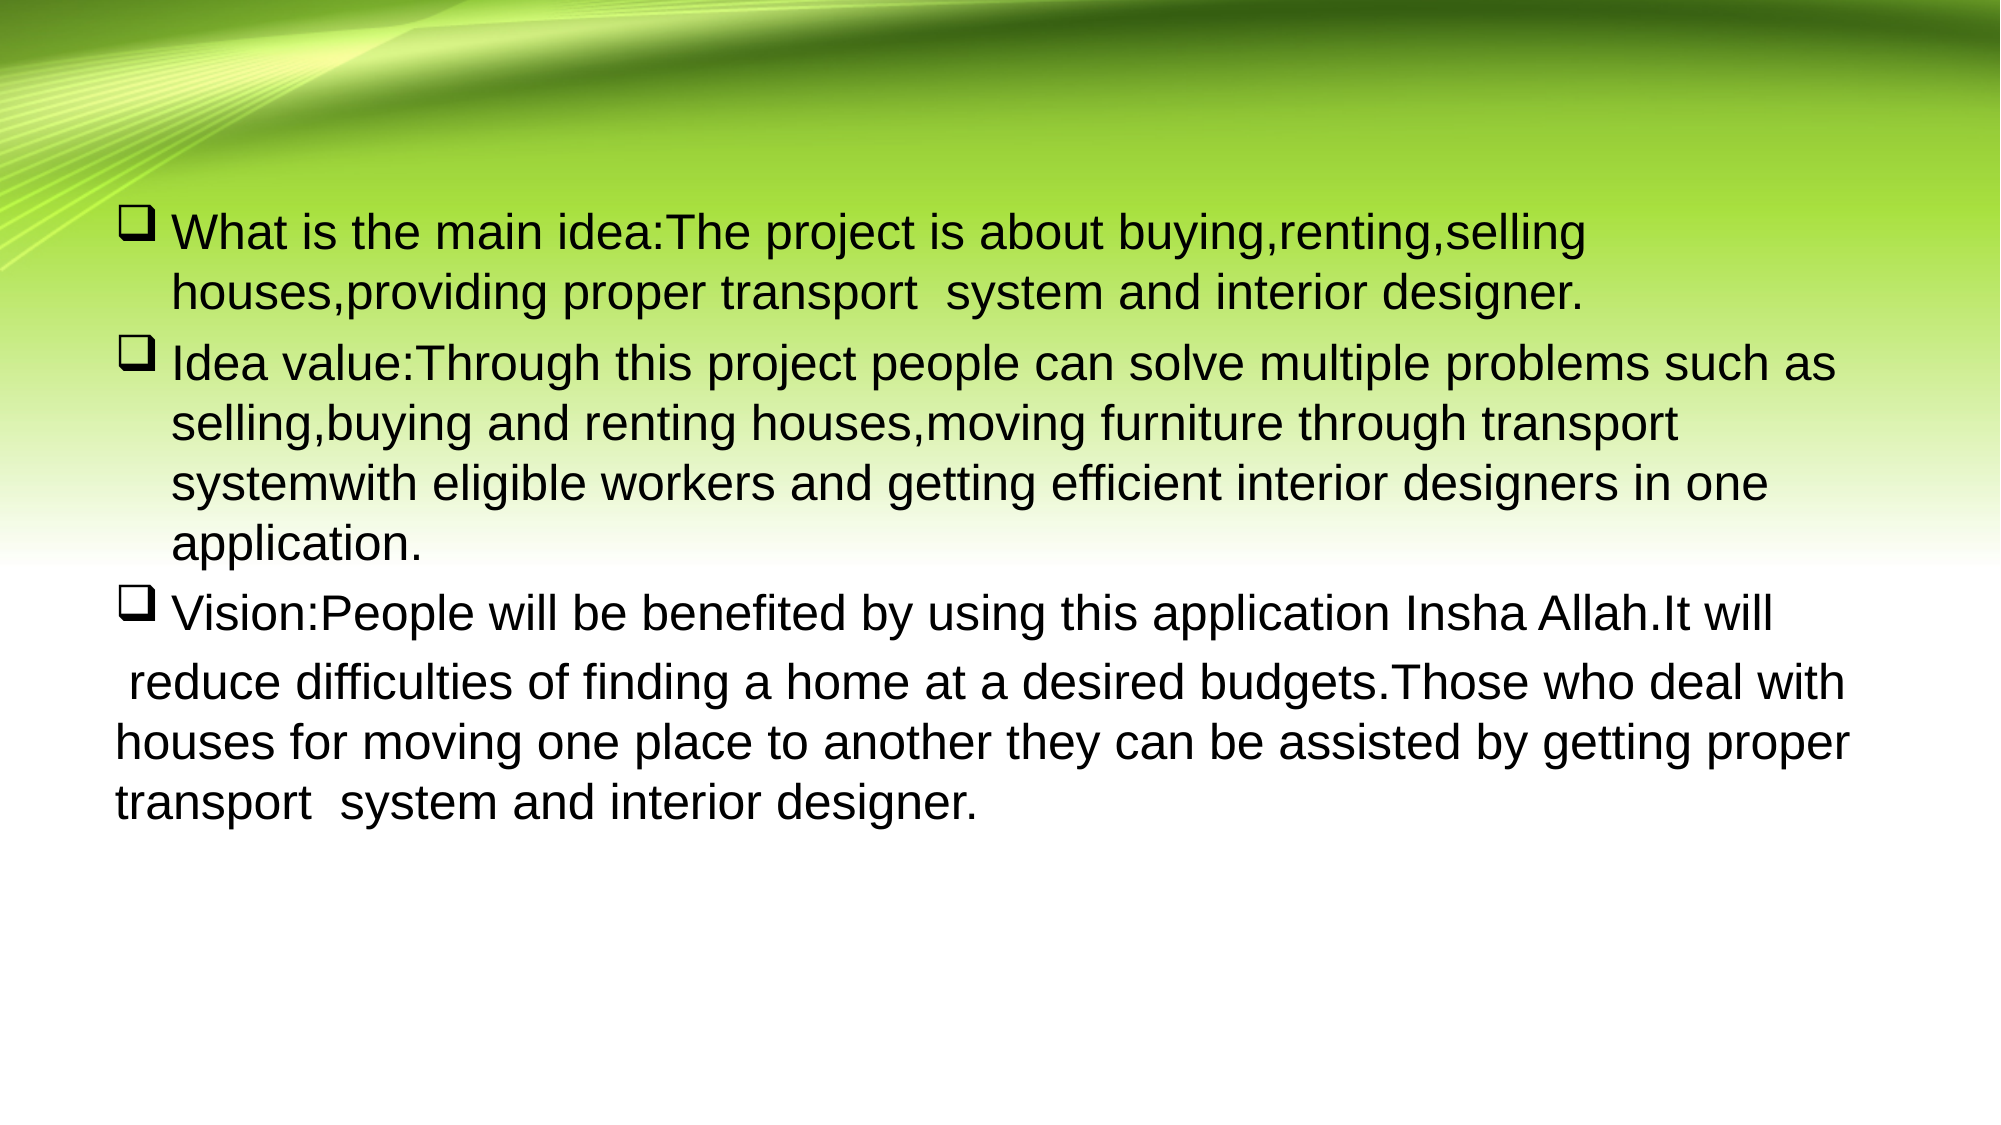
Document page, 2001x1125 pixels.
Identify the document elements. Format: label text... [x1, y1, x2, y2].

list What is the main idea:The project is about buying,renting,selling houses,providing proper transport system and interior designer. Idea value:Through this project people can solve multiple problems such as selling,buying and renting houses,moving furniture through transport systemwith eligible workers and getting efficient interior designers in one application. Vision:People will be benefited by using this application Insha Allah.It will reduce difficulties of finding a home at a desired budgets.Those who deal with houses for moving one place to another they can be assisted by getting proper transport system and interior designer. [99, 192, 1901, 1006]
picture [0, 0, 2000, 1125]
